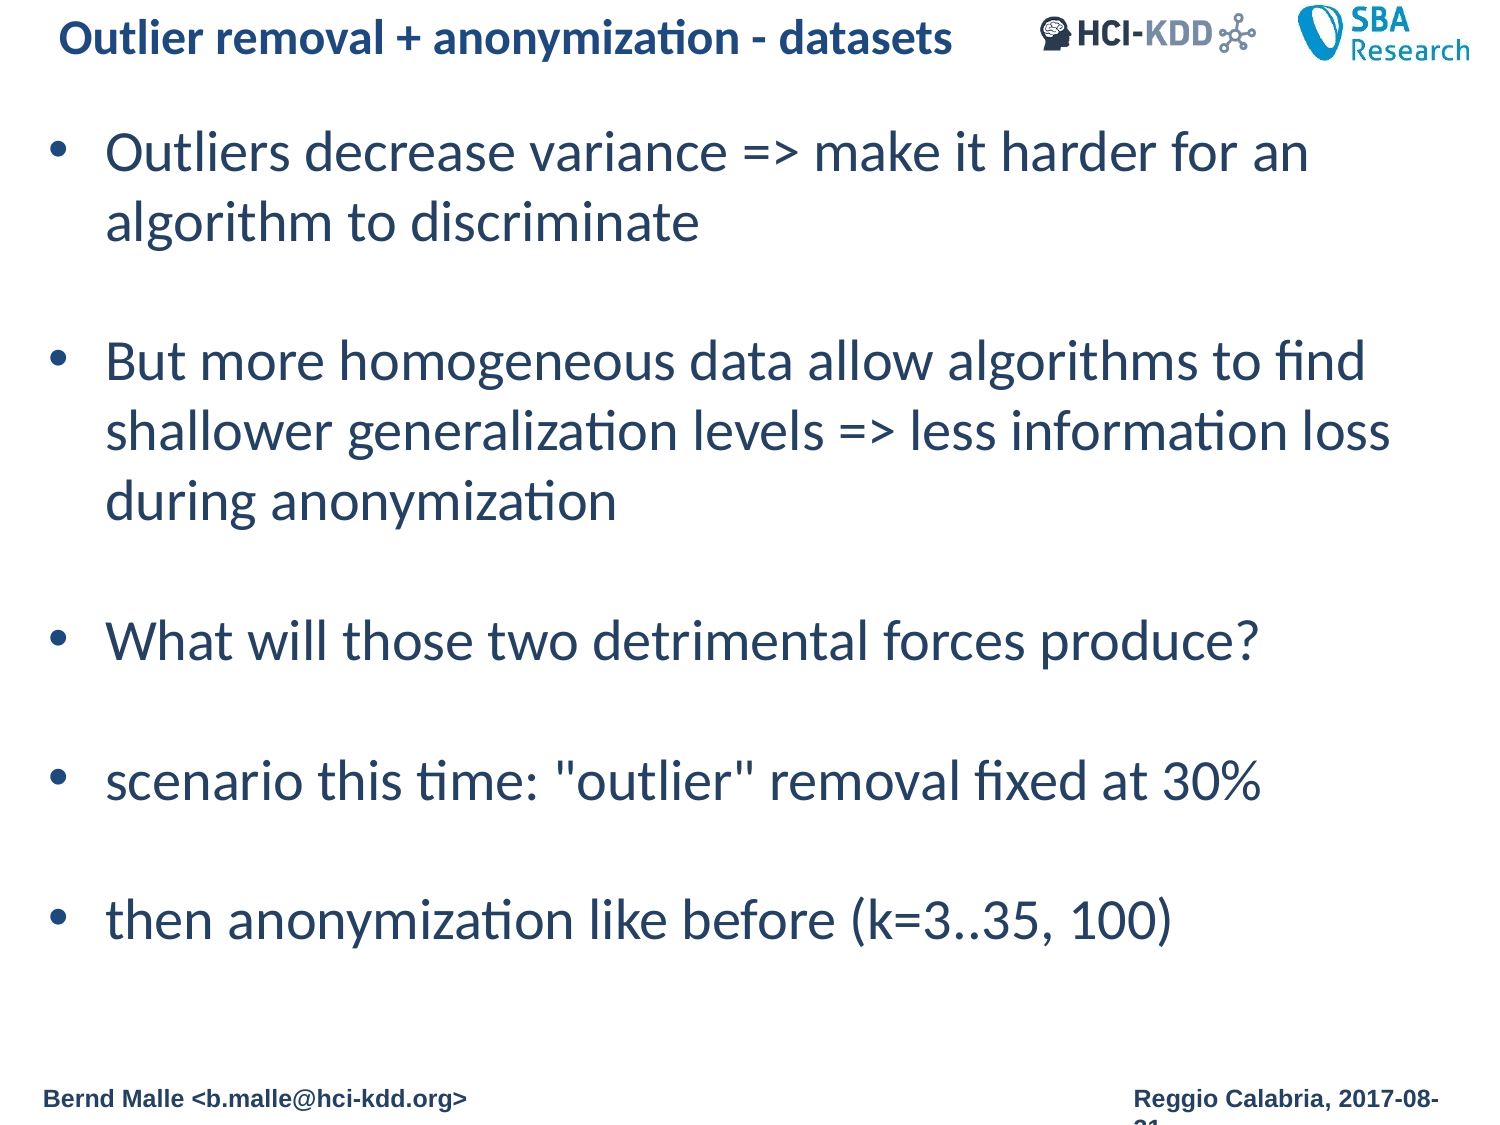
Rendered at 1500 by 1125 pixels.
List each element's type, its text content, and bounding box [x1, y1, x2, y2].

picture [1298, 4, 1469, 61]
text_box Outliers decrease variance => make it harder for an algorithm to discriminate But more homogeneous data allow algorithms to find shallower generalization levels => less information loss during anonymization What will those two detrimental forces produce? scenario this time: "outlier" removal fixed at 30% then anonymization like before (k=3..35, 100) [33, 105, 1459, 983]
picture [1040, 0, 1256, 83]
title Outlier removal + anonymization - datasets [50, 0, 1022, 71]
